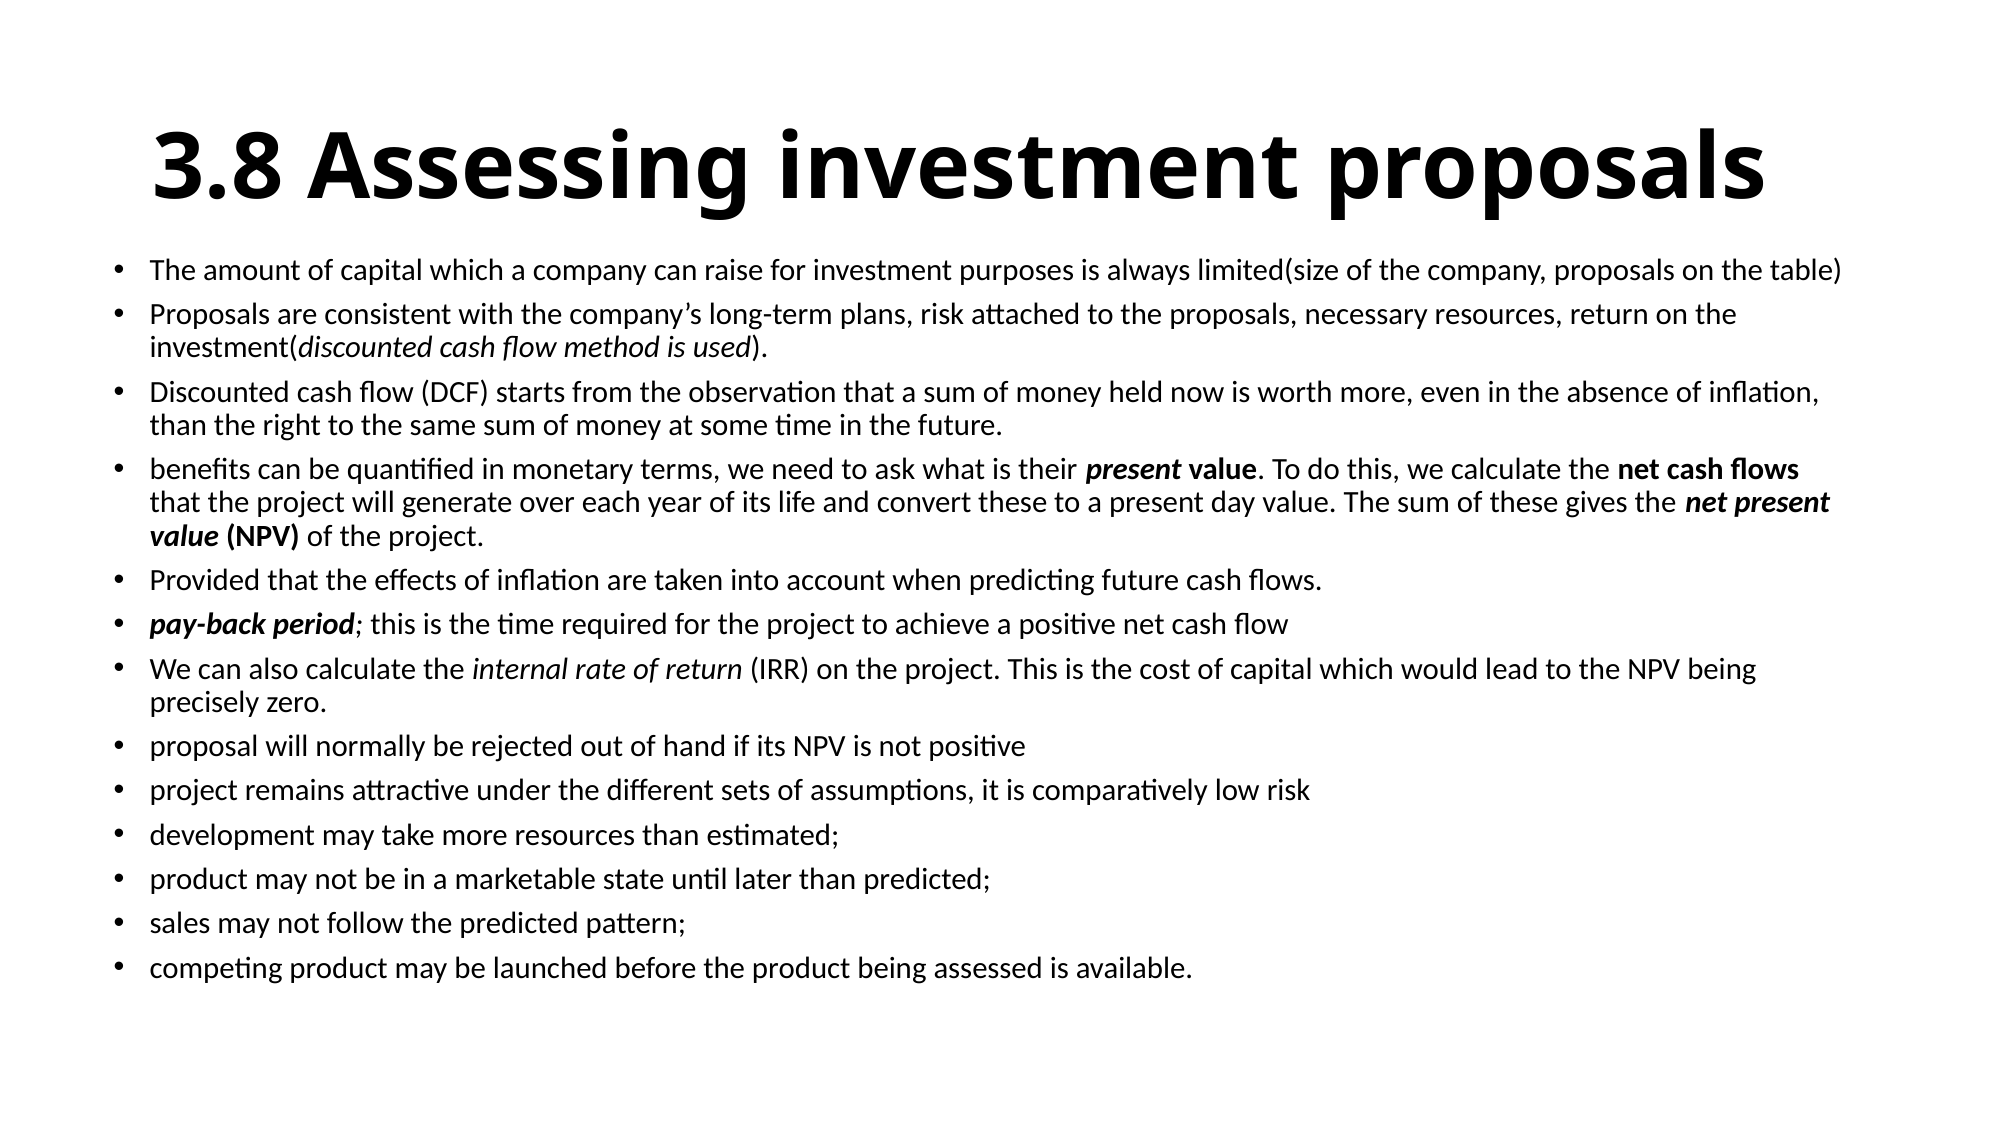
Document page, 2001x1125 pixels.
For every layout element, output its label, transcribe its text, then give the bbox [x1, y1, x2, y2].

title 3.8 Assessing investment proposals [137, 59, 1863, 246]
list The amount of capital which a company can raise for investment purposes is always limited(size of the company, proposals on the table) Proposals are consistent with the company’s long-term plans, risk attached to the proposals, necessary resources, return on the investment(discounted cash flow method is used). Discounted cash flow (DCF) starts from the observation that a sum of money held now is worth more, even in the absence of inflation, than the right to the same sum of money at some time in the future. benefits can be quantified in monetary terms, we need to ask what is their present value. To do this, we calculate the net cash flows that the project will generate over each year of its life and convert these to a present day value. The sum of these gives the net present value (NPV) of the project. Provided that the effects of inflation are taken into account when predicting future cash flows. pay-back period; this is the time required for the project to achieve a positive net cash flow We can also calculate the internal rate of return (IRR) on the project. This is the cost of capital which would lead to the NPV being precisely zero. proposal will normally be rejected out of hand if its NPV is not positive project remains attractive under the different sets of assumptions, it is comparatively low risk development may take more resources than estimated; product may not be in a marketable state until later than predicted; sales may not follow the predicted pattern; competing product may be launched before the product being assessed is available. [98, 246, 1863, 1014]
